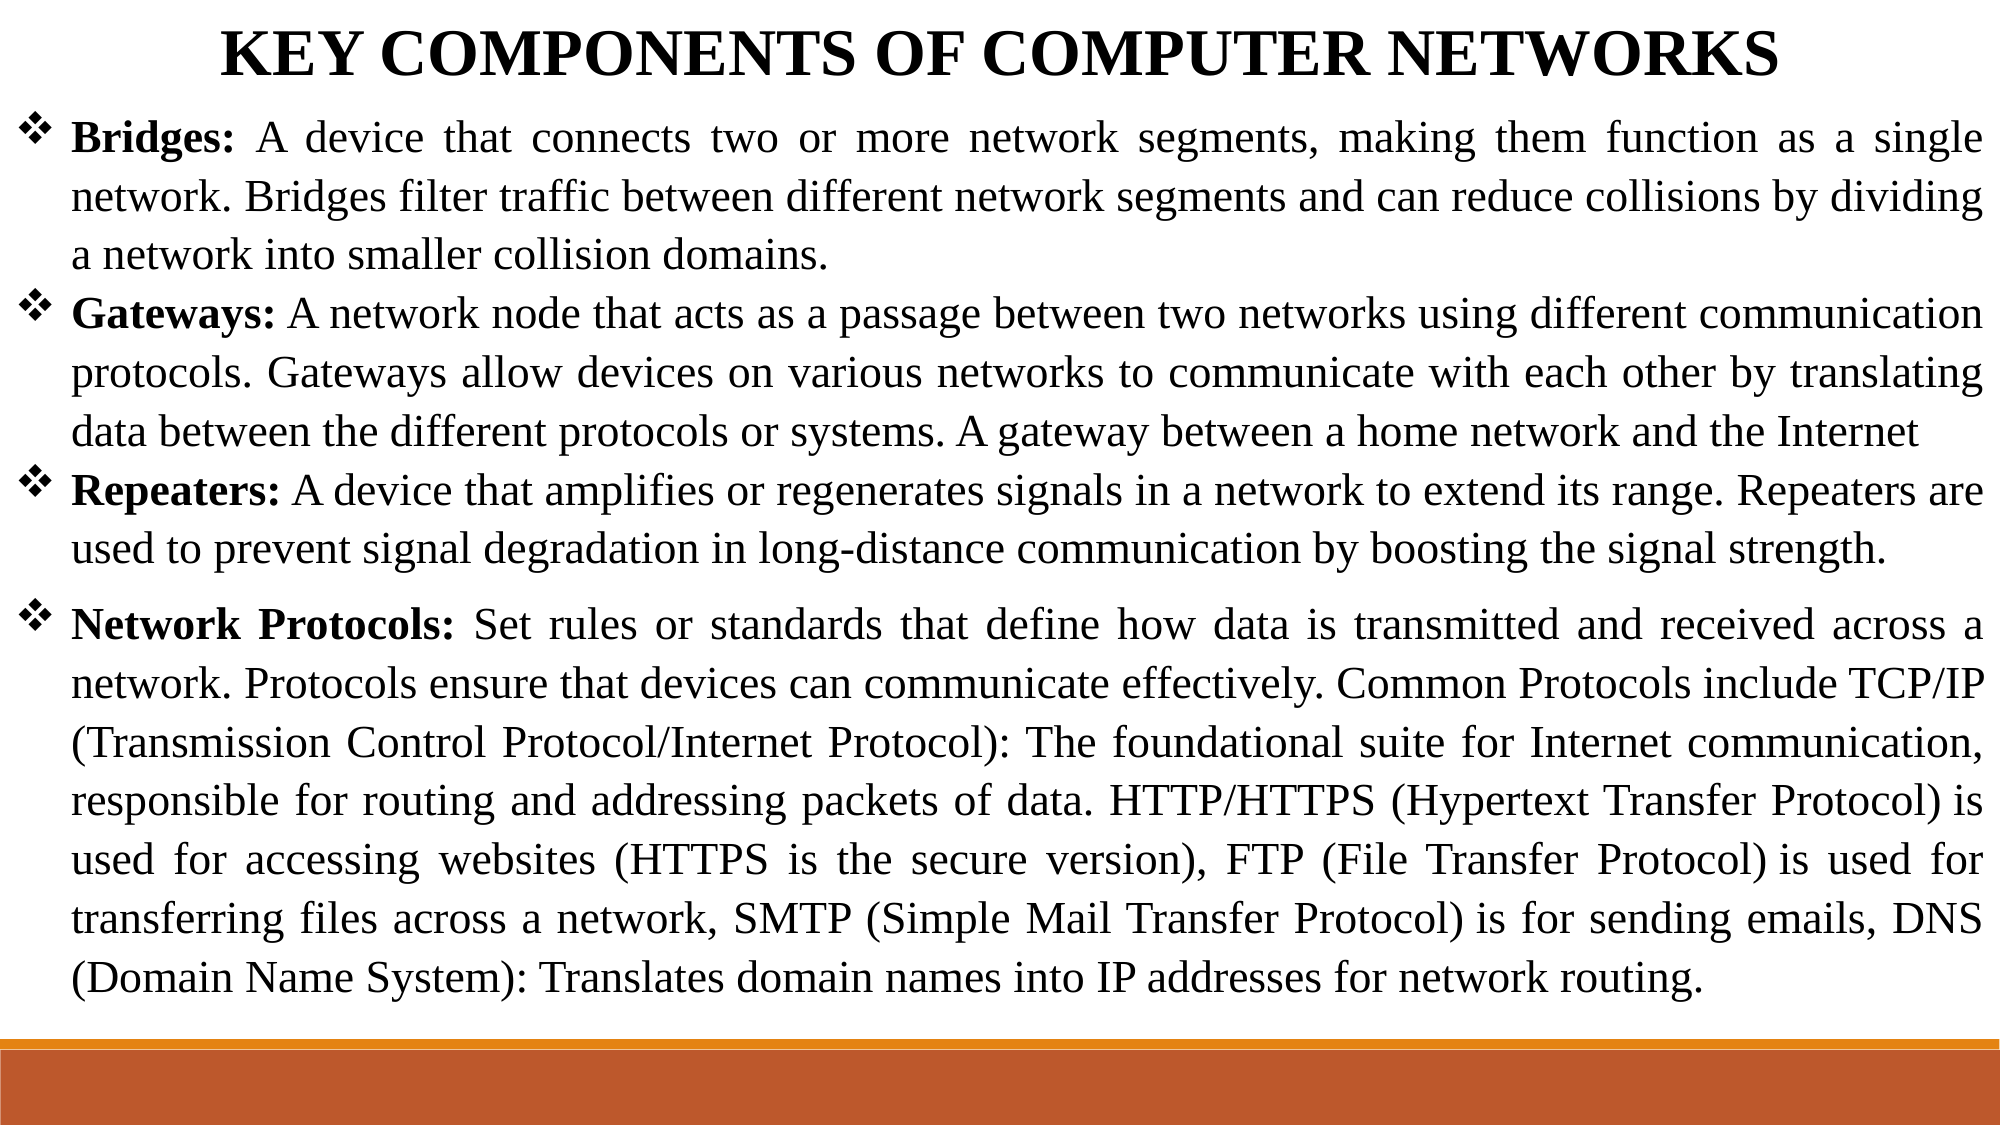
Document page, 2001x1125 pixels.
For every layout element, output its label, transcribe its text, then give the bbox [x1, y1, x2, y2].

text_box Bridges: A device that connects two or more network segments, making them function as a single network. Bridges filter traffic between different network segments and can reduce collisions by dividing a network into smaller collision domains. Gateways: A network node that acts as a passage between two networks using different communication protocols. Gateways allow devices on various networks to communicate with each other by translating data between the different protocols or systems. A gateway between a home network and the Internet Repeaters: A device that amplifies or regenerates signals in a network to extend its range. Repeaters are used to prevent signal degradation in long-distance communication by boosting the signal strength. Network Protocols: Set rules or standards that define how data is transmitted and received across a network. Protocols ensure that devices can communicate effectively. Common Protocols include TCP/IP (Transmission Control Protocol/Internet Protocol): The foundational suite for Internet communication, responsible for routing and addressing packets of data. HTTP/HTTPS (Hypertext Transfer Protocol) is used for accessing websites (HTTPS is the secure version), FTP (File Transfer Protocol) is used for transferring files across a network, SMTP (Simple Mail Transfer Protocol) is for sending emails, DNS (Domain Name System): Translates domain names into IP addresses for network routing. [0, 95, 2000, 1069]
text_box KEY COMPONENTS OF COMPUTER NETWORKS [1, 1, 2000, 97]
